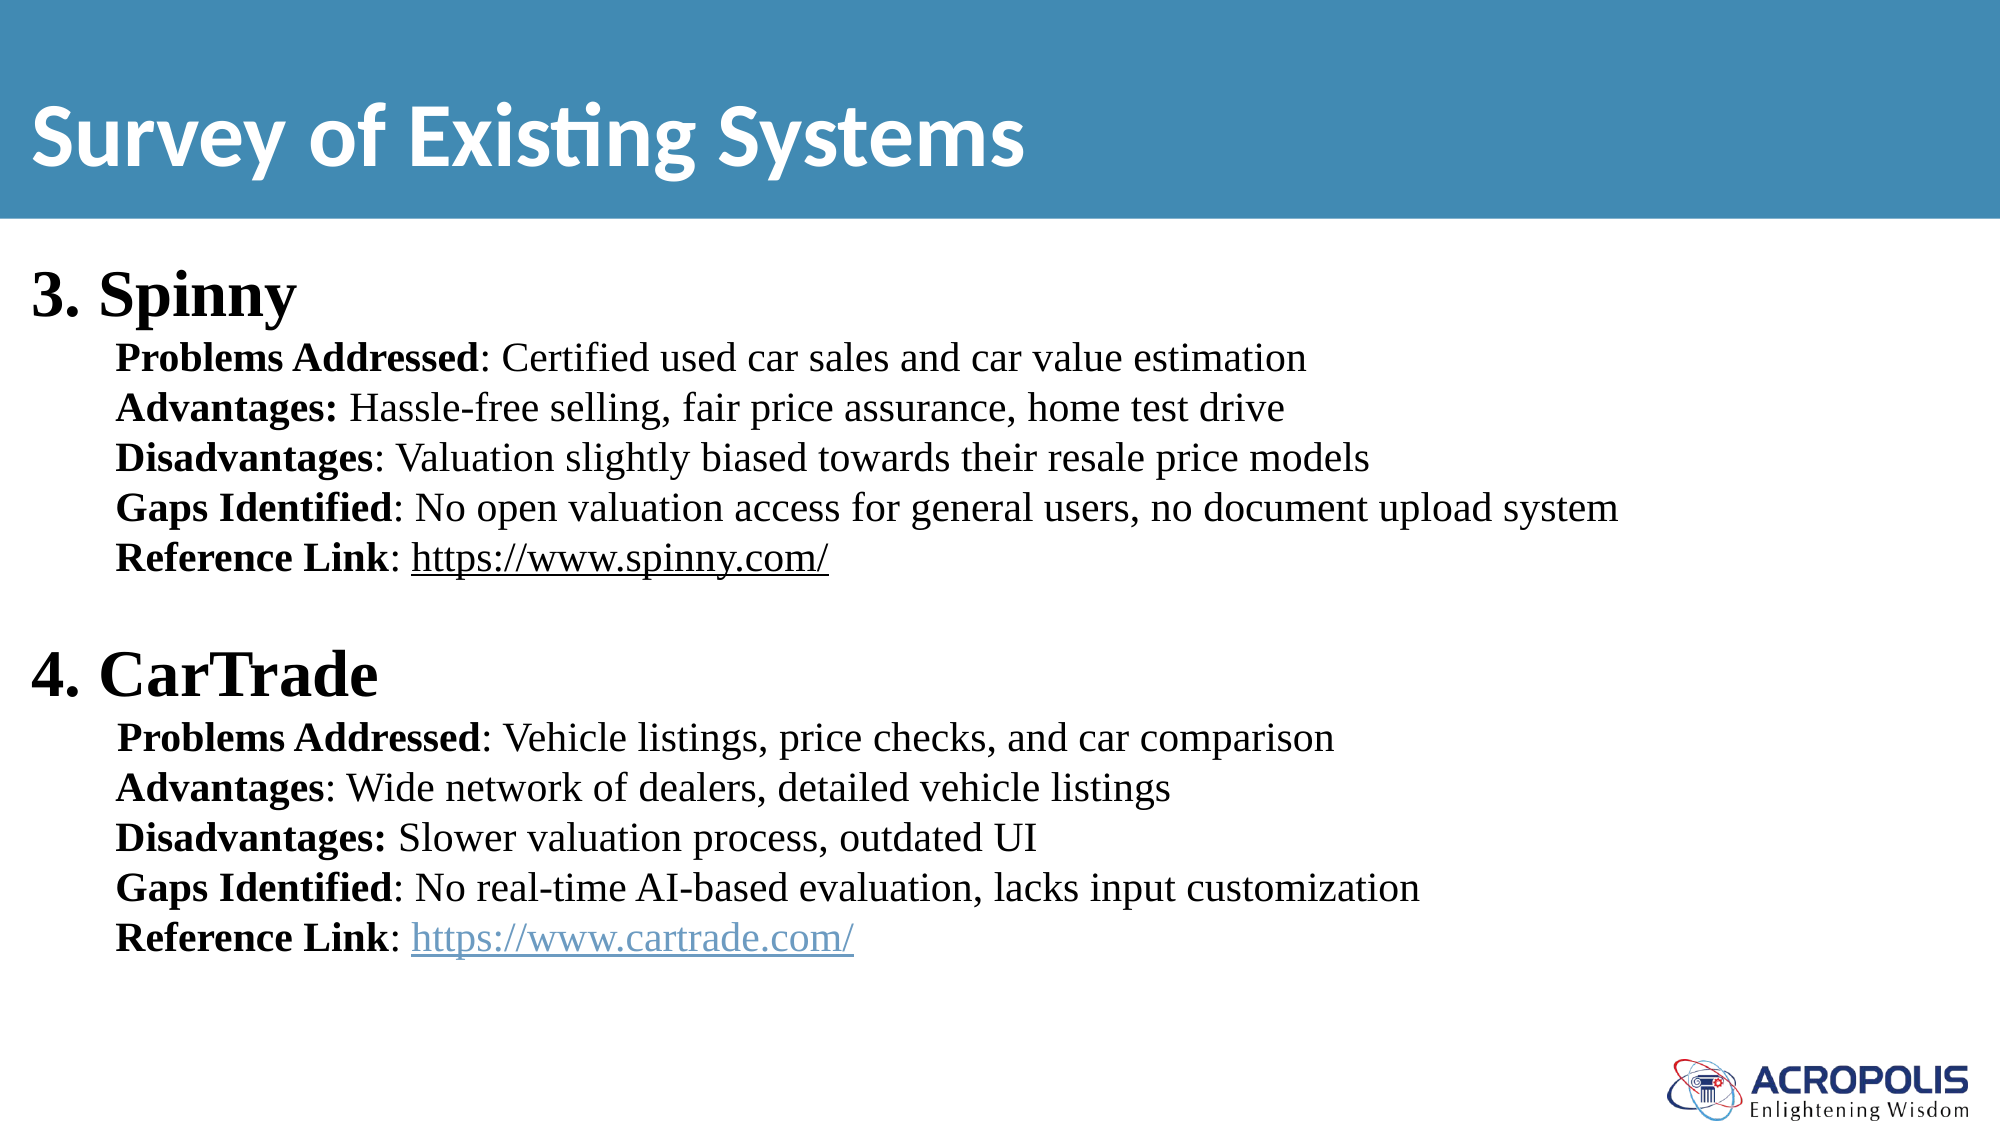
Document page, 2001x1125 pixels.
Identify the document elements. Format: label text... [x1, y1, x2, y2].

title 3. Spinny Problems Addressed: Certified used car sales and car value estimation Advantages: Hassle-free selling, fair price assurance, home test drive Disadvantages: Valuation slightly biased towards their resale price models Gaps Identified: No open valuation access for general users, no document upload system Reference Link: https://www.spinny.com/ 4. CarTrade Problems Addressed: Vehicle listings, price checks, and car comparison Advantages: Wide network of dealers, detailed vehicle listings Disadvantages: Slower valuation process, outdated UI Gaps Identified: No real-time AI-based evaluation, lacks input customization Reference Link: https://www.cartrade.com/ [31, 249, 1963, 1018]
picture [1667, 1059, 1968, 1121]
list Survey of Existing Systems [31, 75, 2000, 187]
